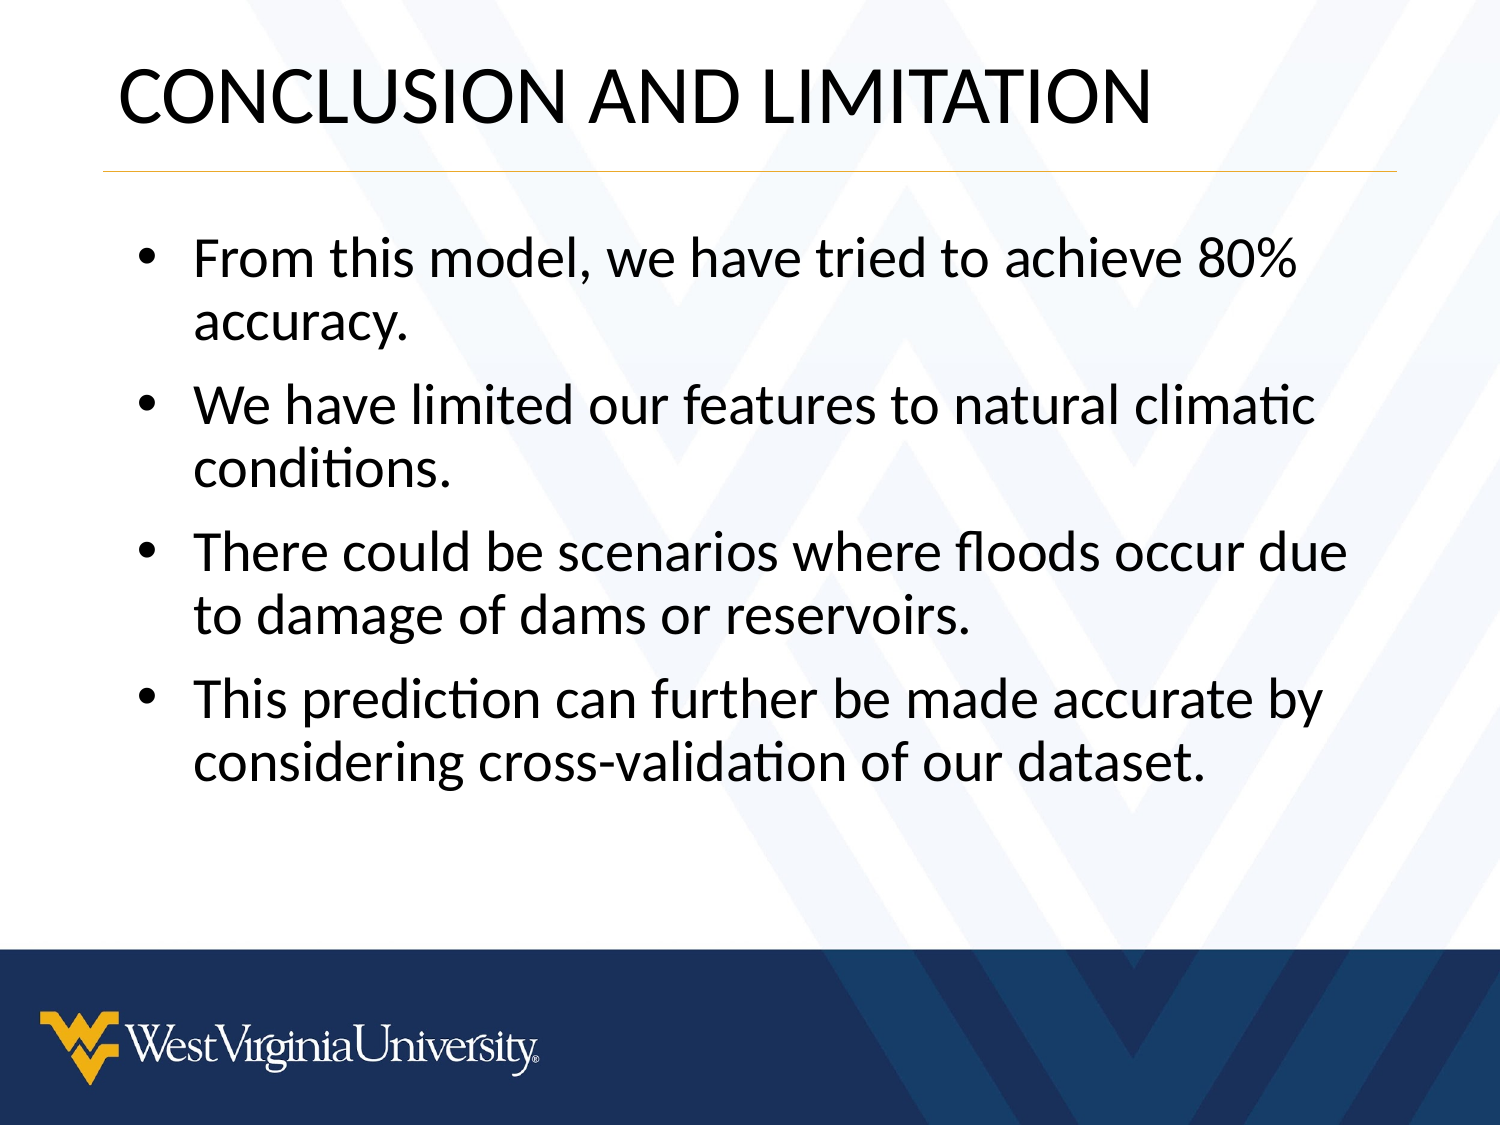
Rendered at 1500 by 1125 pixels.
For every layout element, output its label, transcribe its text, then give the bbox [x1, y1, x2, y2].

picture [0, 0, 1500, 1125]
title CONCLUSION AND LIMITATION [103, 22, 1397, 172]
list From this model, we have tried to achieve 80% accuracy. We have limited our features to natural climatic conditions. There could be scenarios where floods occur due to damage of dams or reservoirs. This prediction can further be made accurate by considering cross-validation of our dataset. [103, 220, 1397, 934]
